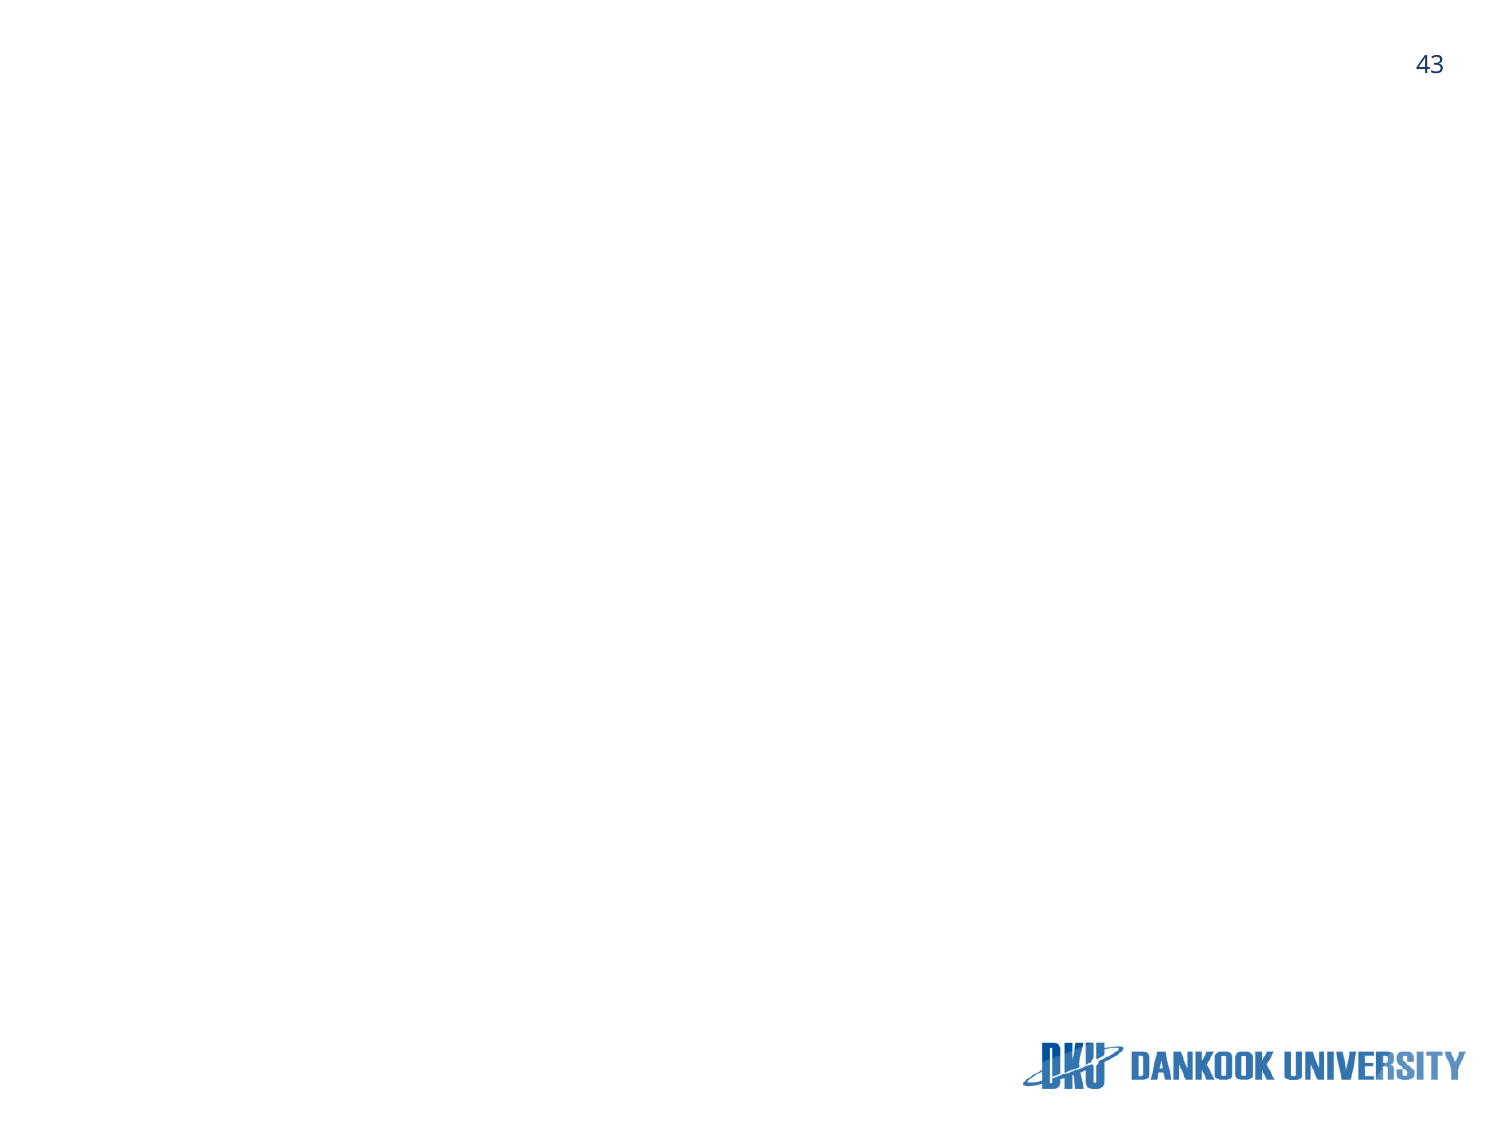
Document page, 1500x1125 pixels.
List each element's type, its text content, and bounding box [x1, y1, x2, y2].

picture [24, 30, 1473, 1096]
slide_number 43 [1378, 36, 1460, 96]
